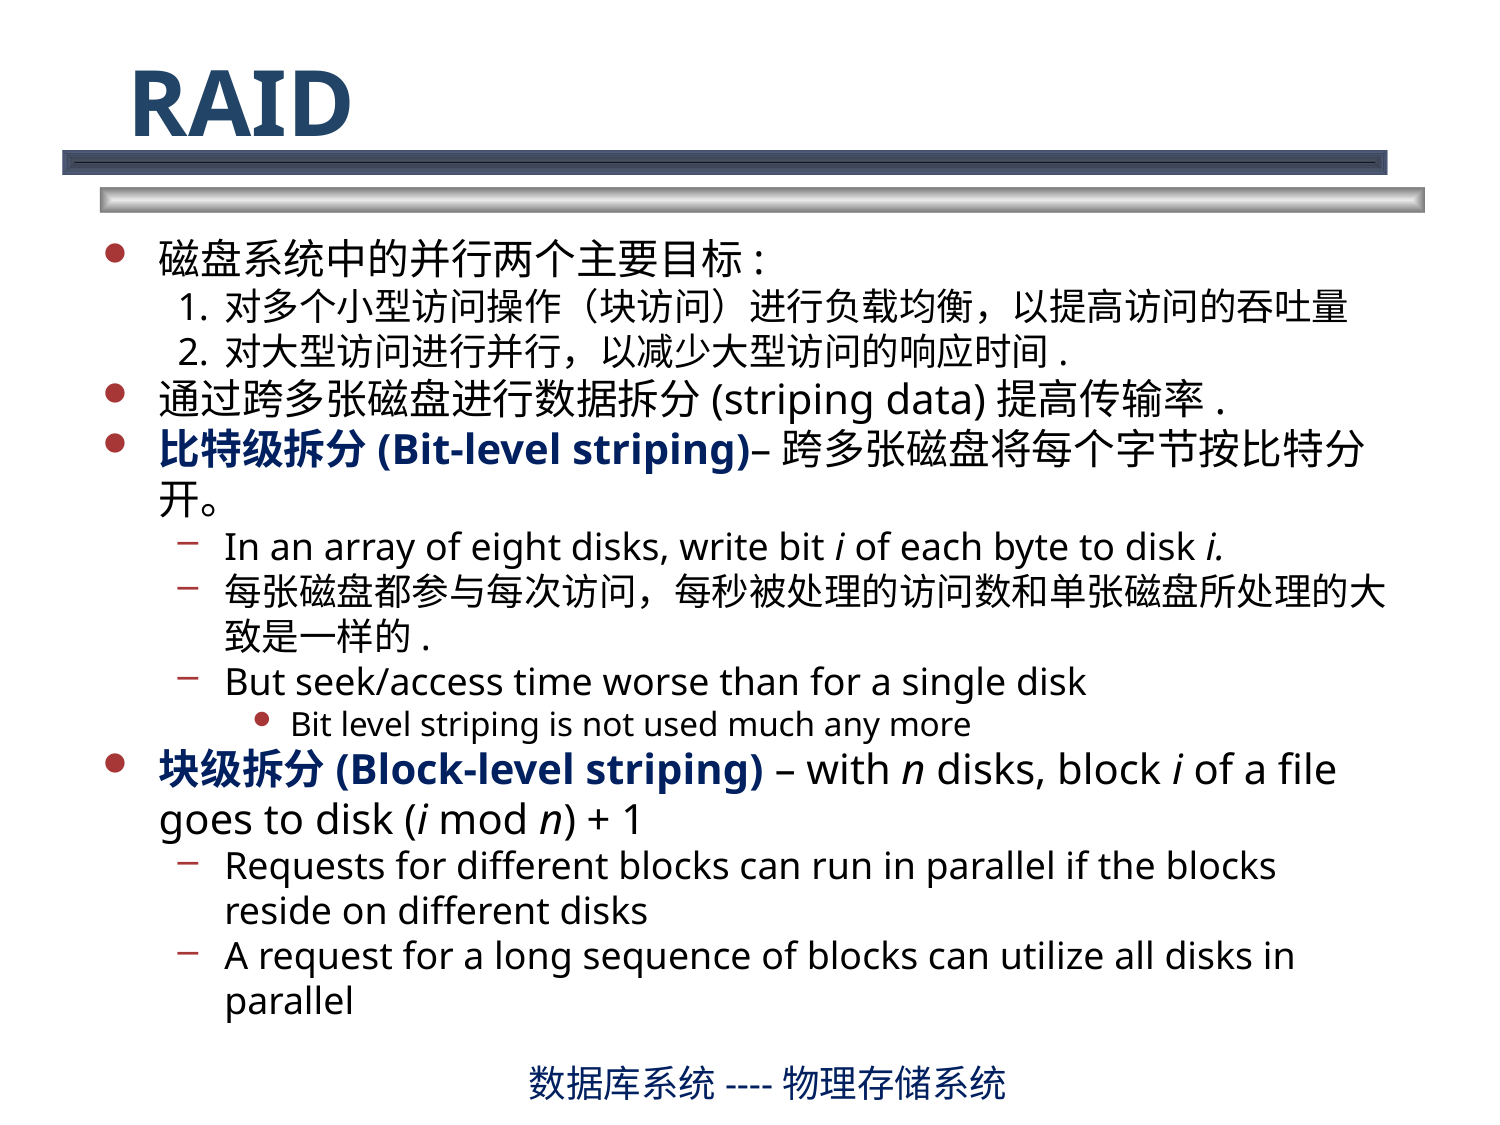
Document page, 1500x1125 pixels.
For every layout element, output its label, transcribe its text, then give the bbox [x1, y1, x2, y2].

list 磁盘系统中的并行两个主要目标: 1. 对多个小型访问操作（块访问）进行负载均衡，以提高访问的吞吐量 2. 对大型访问进行并行，以减少大型访问的响应时间. 通过跨多张磁盘进行数据拆分(striping data)提高传输率. 比特级拆分(Bit-level striping)–跨多张磁盘将每个字节按比特分开。 In an array of eight disks, write bit i of each byte to disk i. 每张磁盘都参与每次访问，每秒被处理的访问数和单张磁盘所处理的大致是一样的. But seek/access time worse than for a single disk Bit level striping is not used much any more 块级拆分(Block-level striping) – with n disks, block i of a file goes to disk (i mod n) + 1 Requests for different blocks can run in parallel if the blocks reside on different disks A request for a long sequence of blocks can utilize all disks in parallel [87, 224, 1410, 1025]
footer 数据库系统----物理存储系统 [513, 1062, 1243, 1113]
title RAID [112, 24, 1388, 163]
